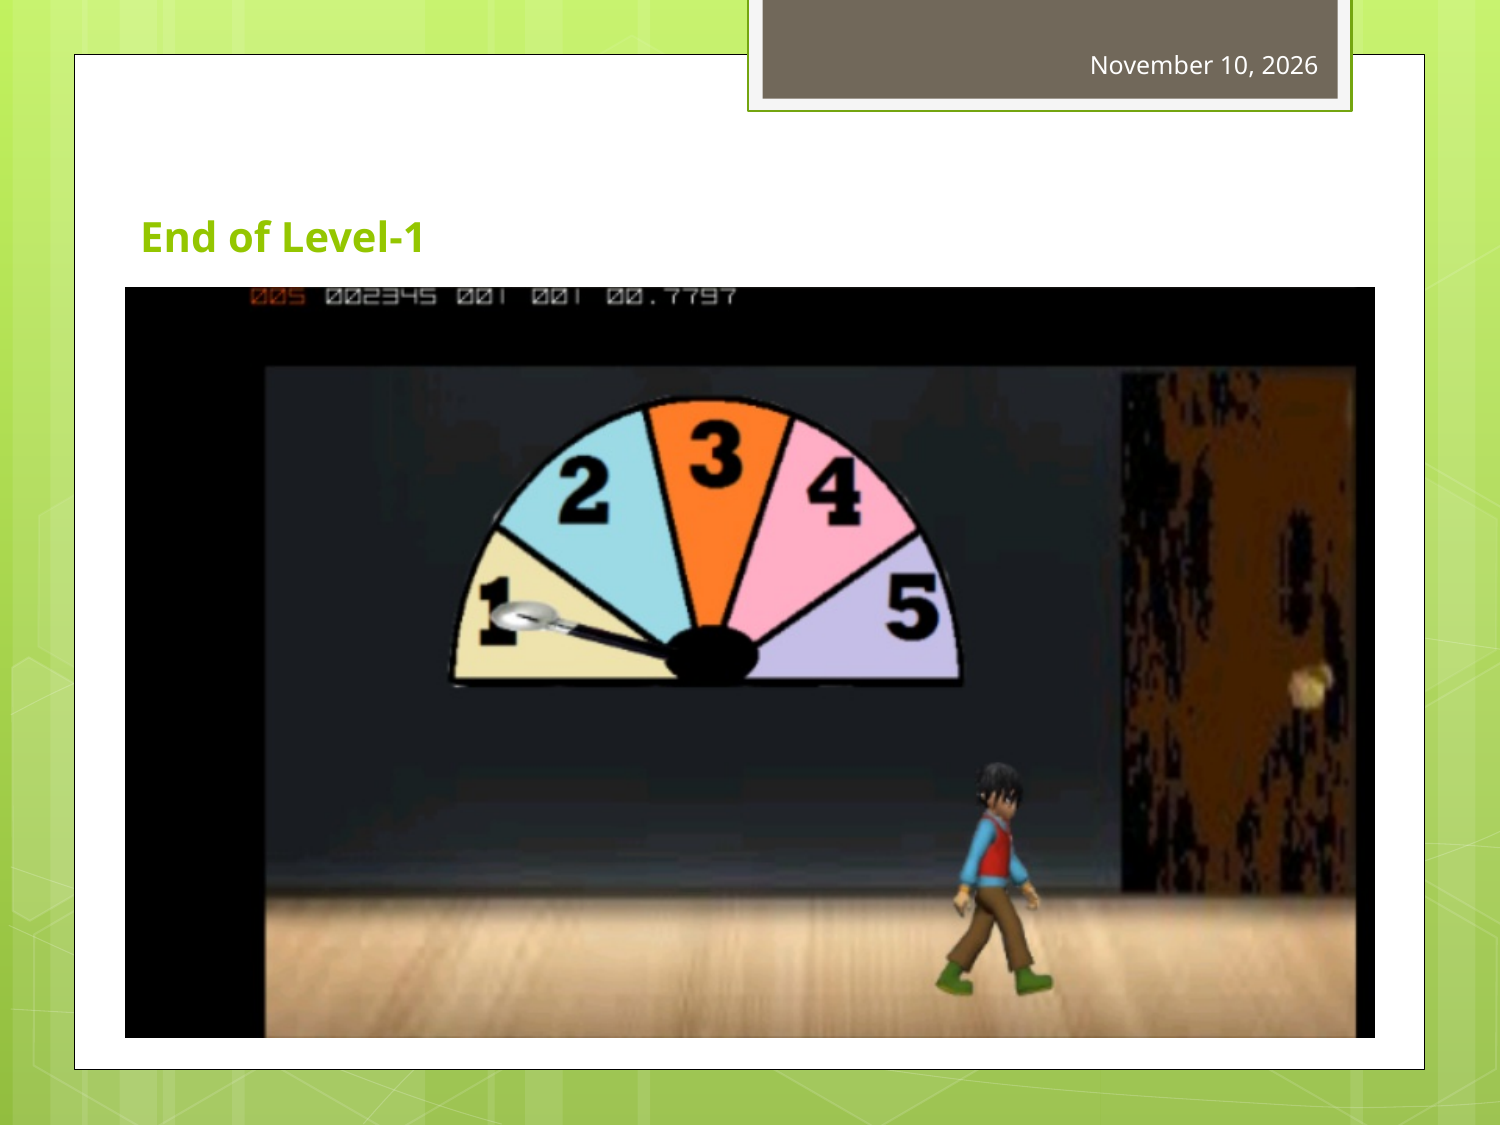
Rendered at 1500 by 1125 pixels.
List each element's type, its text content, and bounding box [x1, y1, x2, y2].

picture [124, 287, 1376, 1038]
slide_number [983, 36, 1334, 97]
text_box End of Level-1 [125, 199, 1278, 269]
